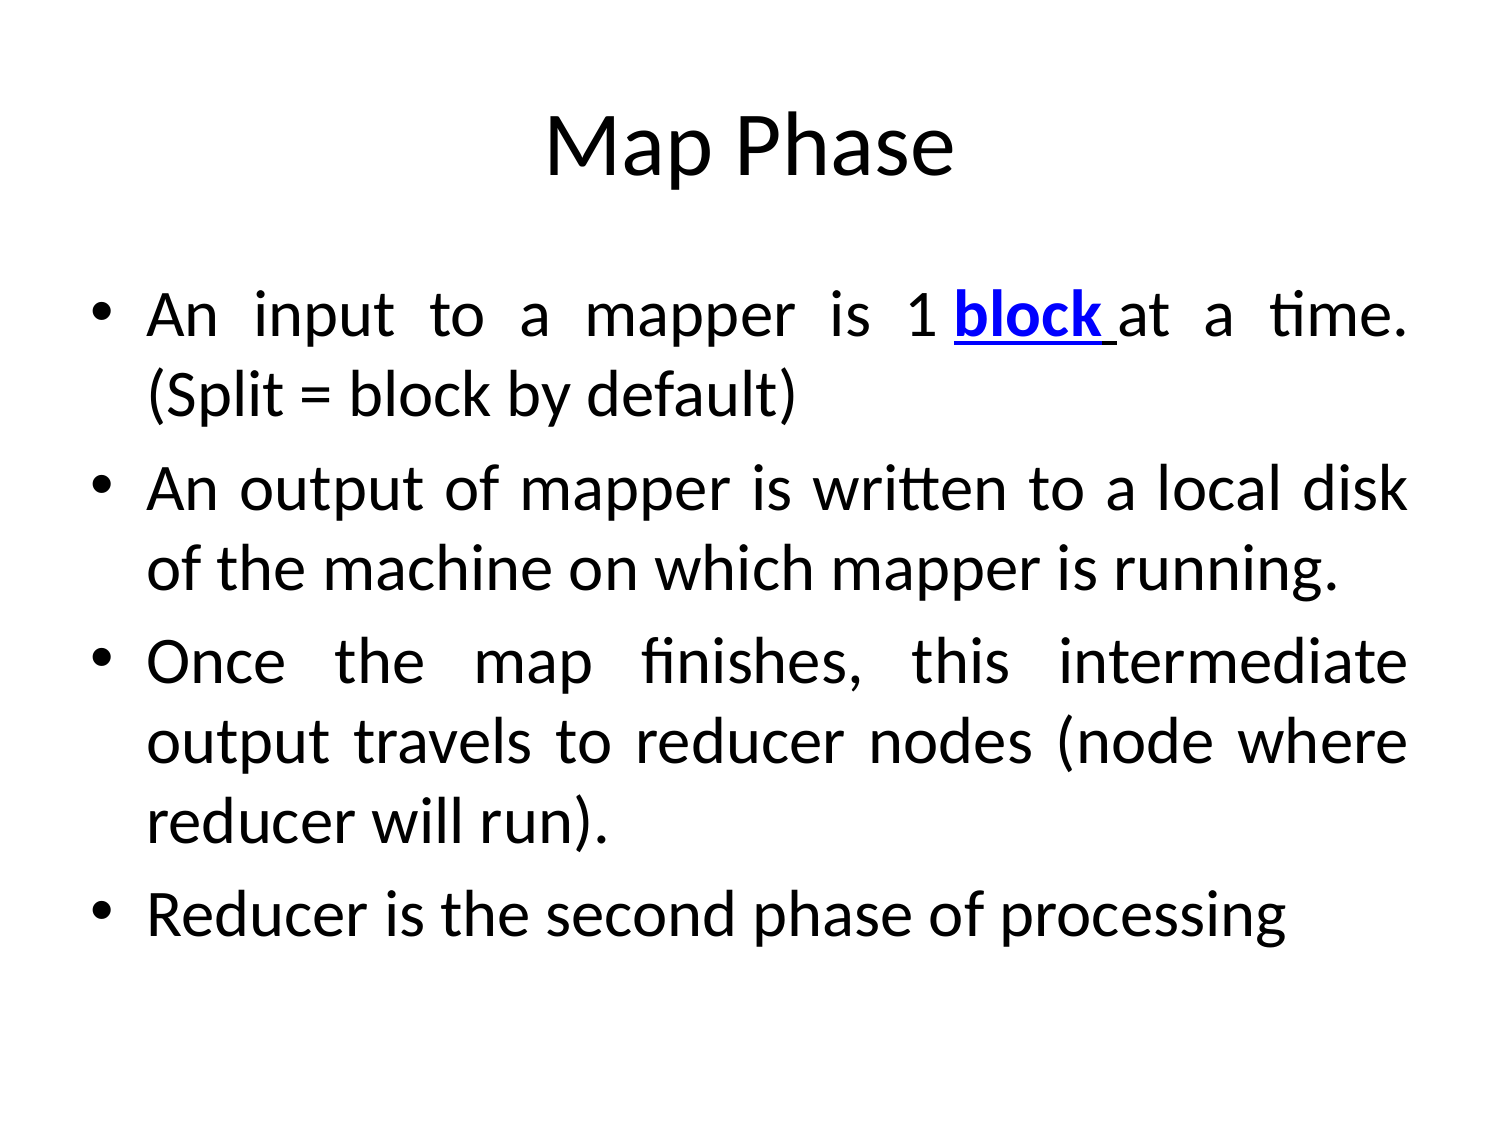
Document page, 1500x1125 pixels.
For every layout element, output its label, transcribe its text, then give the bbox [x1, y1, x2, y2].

title Map Phase [75, 45, 1425, 233]
list An input to a mapper is 1 block at a time. (Split = block by default) An output of mapper is written to a local disk of the machine on which mapper is running. Once the map finishes, this intermediate output travels to reducer nodes (node where reducer will run). Reducer is the second phase of processing [75, 262, 1425, 1005]
